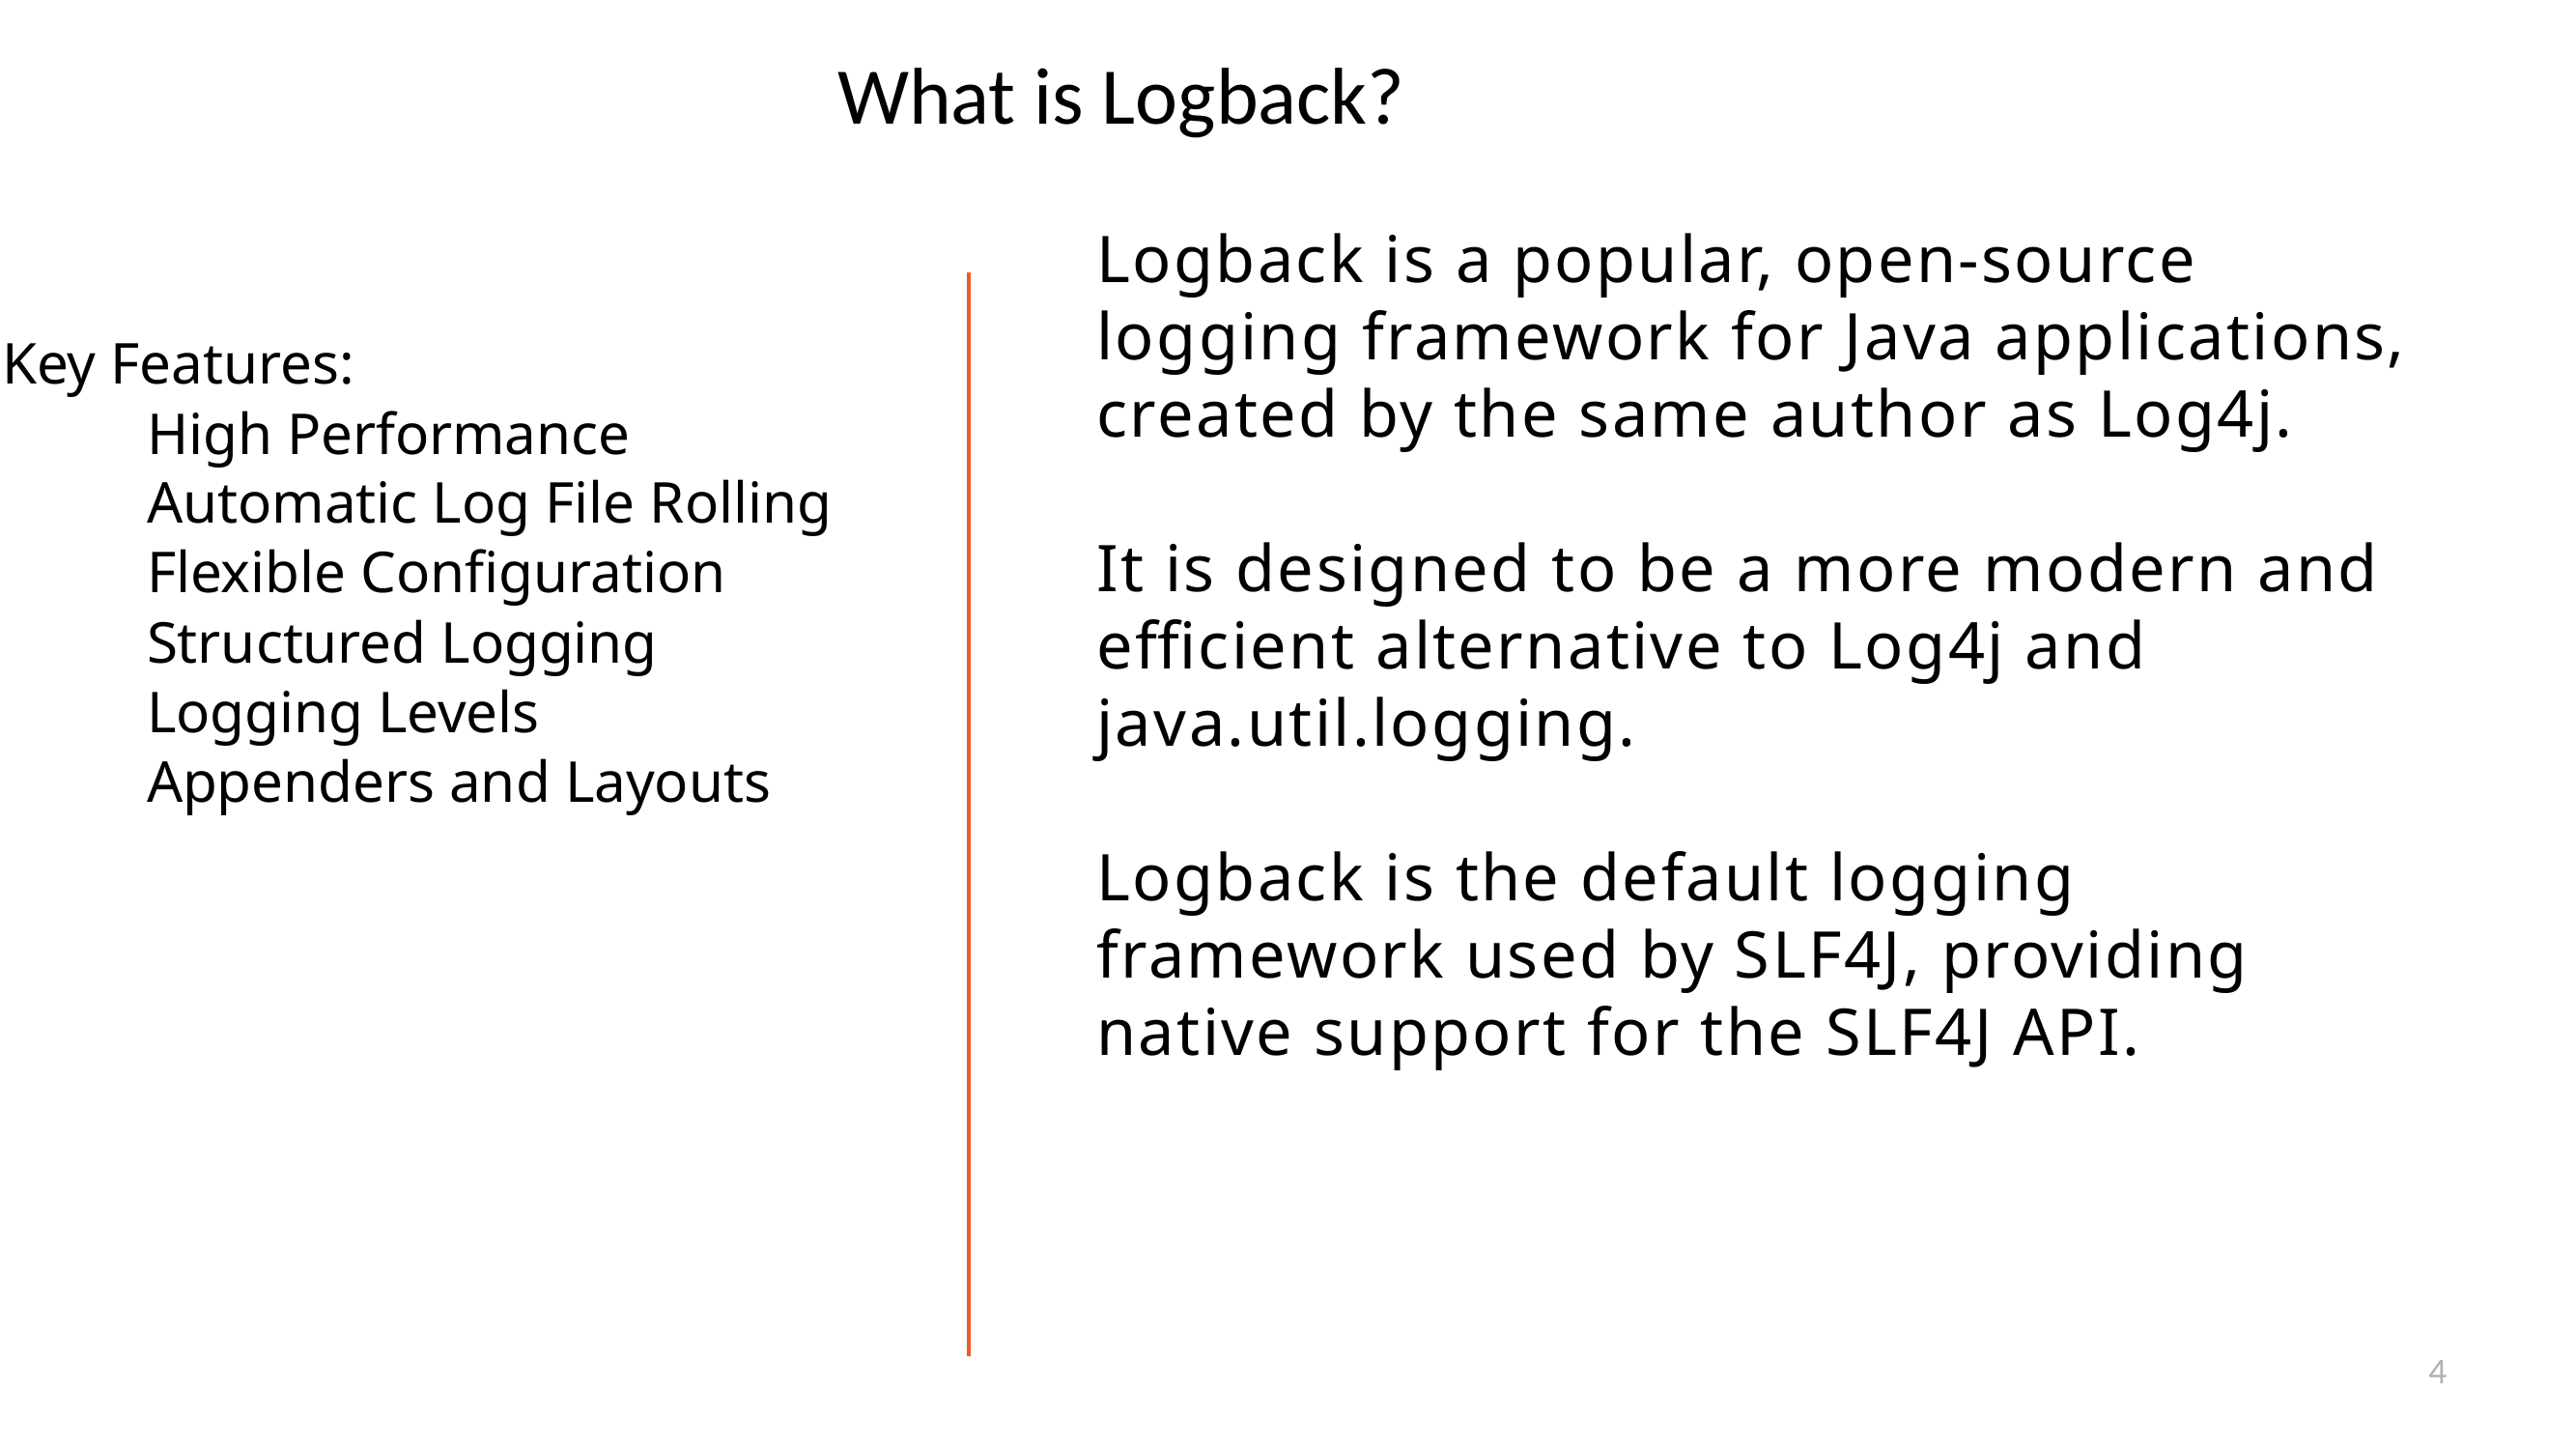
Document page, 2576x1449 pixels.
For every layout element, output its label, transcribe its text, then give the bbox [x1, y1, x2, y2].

title Logback is a popular, open-source logging framework for Java applications, created by the same author as Log4j. It is designed to be a more modern and efficient alternative to Log4j and java.util.logging. Logback is the default logging framework used by SLF4J, providing native support for the SLF4J API. [1094, 215, 2411, 1146]
text_box What is Logback? [741, 37, 1502, 149]
slide_number 4 [1854, 1348, 2448, 1420]
text_box Key Features: High Performance Automatic Log File Rolling Flexible Configuration Structured Logging Logging Levels Appenders and Layouts [0, 326, 1094, 813]
